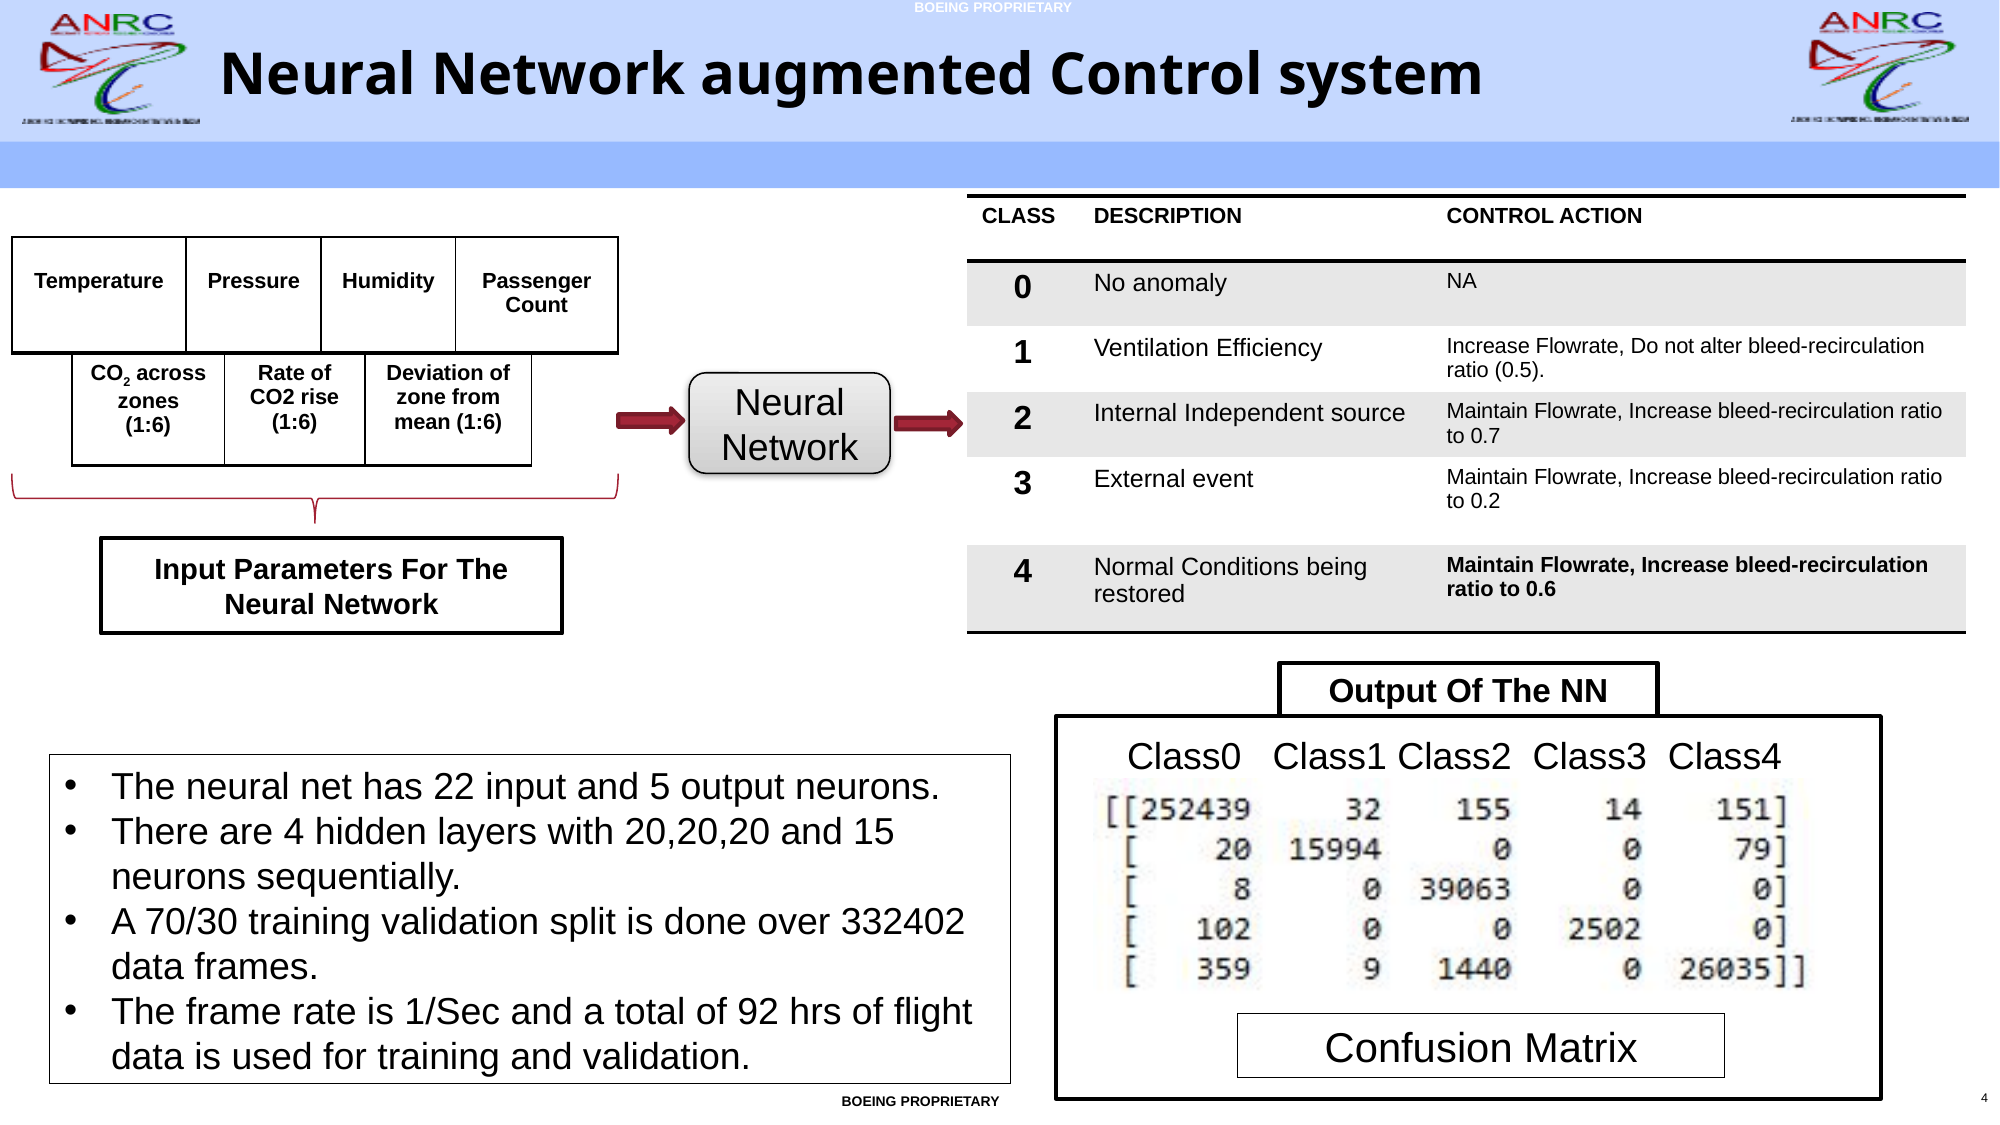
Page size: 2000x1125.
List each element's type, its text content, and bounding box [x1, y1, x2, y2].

picture [22, 14, 200, 124]
table_cell Internal Independent source [1079, 392, 1432, 457]
text_box [893, 409, 964, 438]
table_cell Maintain Flowrate, Increase bleed-recirculation ratio to 0.6 [1432, 545, 1966, 631]
table_header CONTROL ACTION [1432, 198, 1966, 259]
text_box Confusion Matrix [1237, 1036, 1725, 1078]
picture [1093, 778, 1836, 1028]
table_header Deviation of zone from mean (1:6) [366, 354, 531, 464]
table_cell 4 [967, 545, 1079, 631]
table_cell No anomaly [1079, 263, 1432, 326]
table_cell 0 [967, 263, 1079, 326]
text_box Output Of The NN [1277, 661, 1660, 718]
table_cell Ventilation Efficiency [1079, 326, 1432, 392]
text_box [616, 406, 686, 435]
text_box [1054, 714, 1883, 1101]
table_cell Normal Conditions being restored [1079, 545, 1432, 631]
table_header CLASS [967, 198, 1079, 259]
table_header CO2 across zones (1:6) [73, 354, 224, 464]
table_cell 3 [967, 457, 1079, 545]
table_cell External event [1079, 457, 1432, 545]
picture [1791, 12, 1969, 122]
text_box Neural Network [688, 371, 891, 475]
table_cell Maintain Flowrate, Increase bleed-recirculation ratio to 0.7 [1432, 392, 1966, 457]
text_box [11, 473, 619, 524]
text_box Input Parameters For The Neural Network [99, 536, 564, 635]
table_cell 2 [967, 392, 1079, 457]
table_header Rate of CO2 rise (1:6) [225, 354, 364, 464]
table_cell 1 [967, 326, 1079, 392]
table_cell Maintain Flowrate, Increase bleed-recirculation ratio to 0.2 [1432, 457, 1966, 545]
table_cell Increase Flowrate, Do not alter bleed-recirculation ratio (0.5). [1432, 326, 1966, 392]
text_box Class0 Class1 Class2 Class3 Class4 [1112, 724, 1825, 776]
table_header Pressure [187, 238, 320, 351]
title Neural Network augmented Control system [199, 16, 1788, 143]
table_header Temperature [13, 238, 185, 351]
table_header Passenger Count [456, 238, 617, 351]
table_header DESCRIPTION [1079, 198, 1432, 259]
text_box The neural net has 22 input and 5 output neurons. There are 4 hidden layers with 20,20,20 and 15 neurons sequentially. A 70/30 training validation split is done over 332402 data frames. The frame rate is 1/Sec and a total of 92 hrs of flight data is used for training and validation. [49, 754, 1011, 1084]
table_cell NA [1432, 263, 1966, 326]
table_header Humidity [322, 238, 455, 351]
